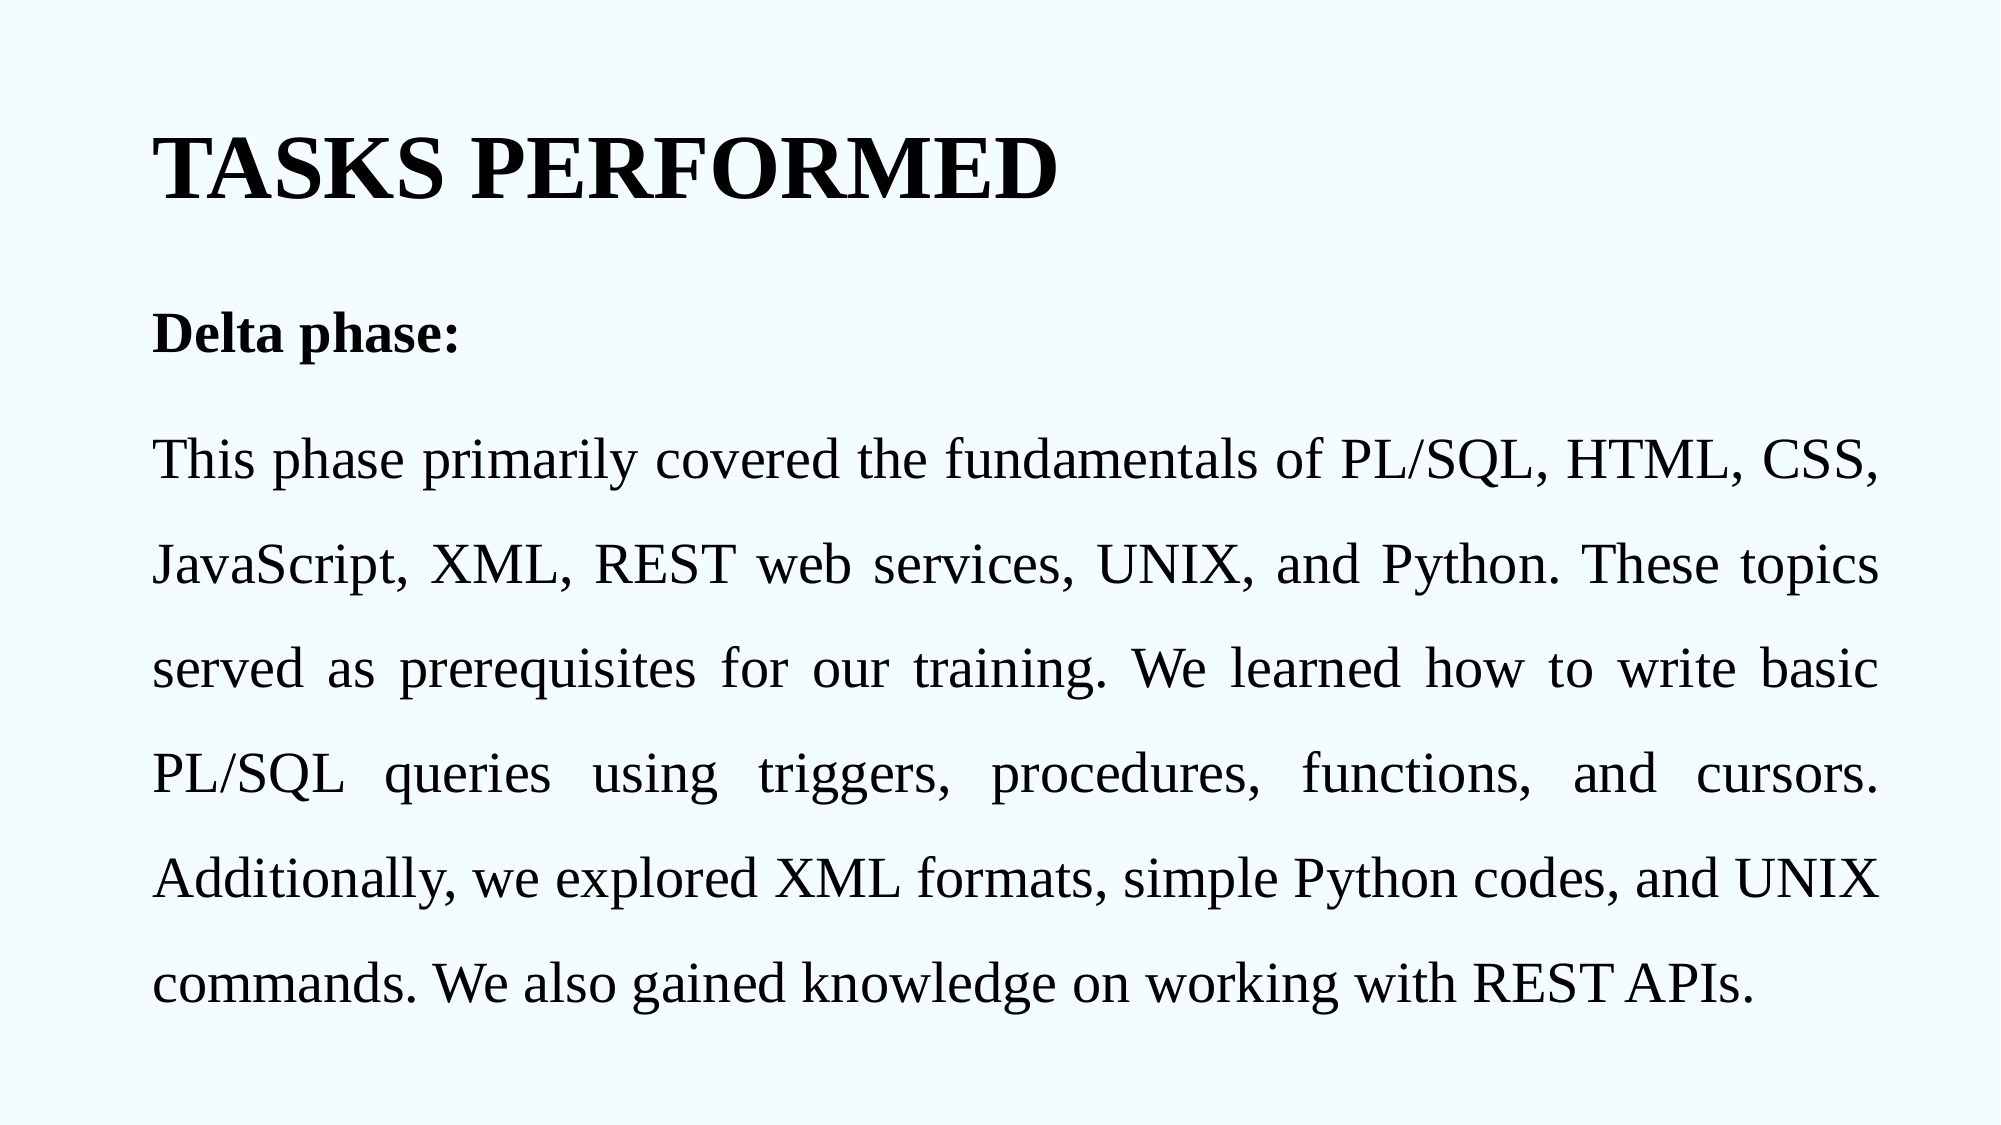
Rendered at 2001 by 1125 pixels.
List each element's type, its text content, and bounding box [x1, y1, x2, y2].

list Delta phase: This phase primarily covered the fundamentals of PL/SQL, HTML, CSS, JavaScript, XML, REST web services, UNIX, and Python. These topics served as prerequisites for our training. We learned how to write basic PL/SQL queries using triggers, procedures, functions, and cursors. Additionally, we explored XML formats, simple Python codes, and UNIX commands. We also gained knowledge on working with REST APIs. [137, 252, 1897, 1068]
title TASKS PERFORMED [137, 59, 1863, 252]
